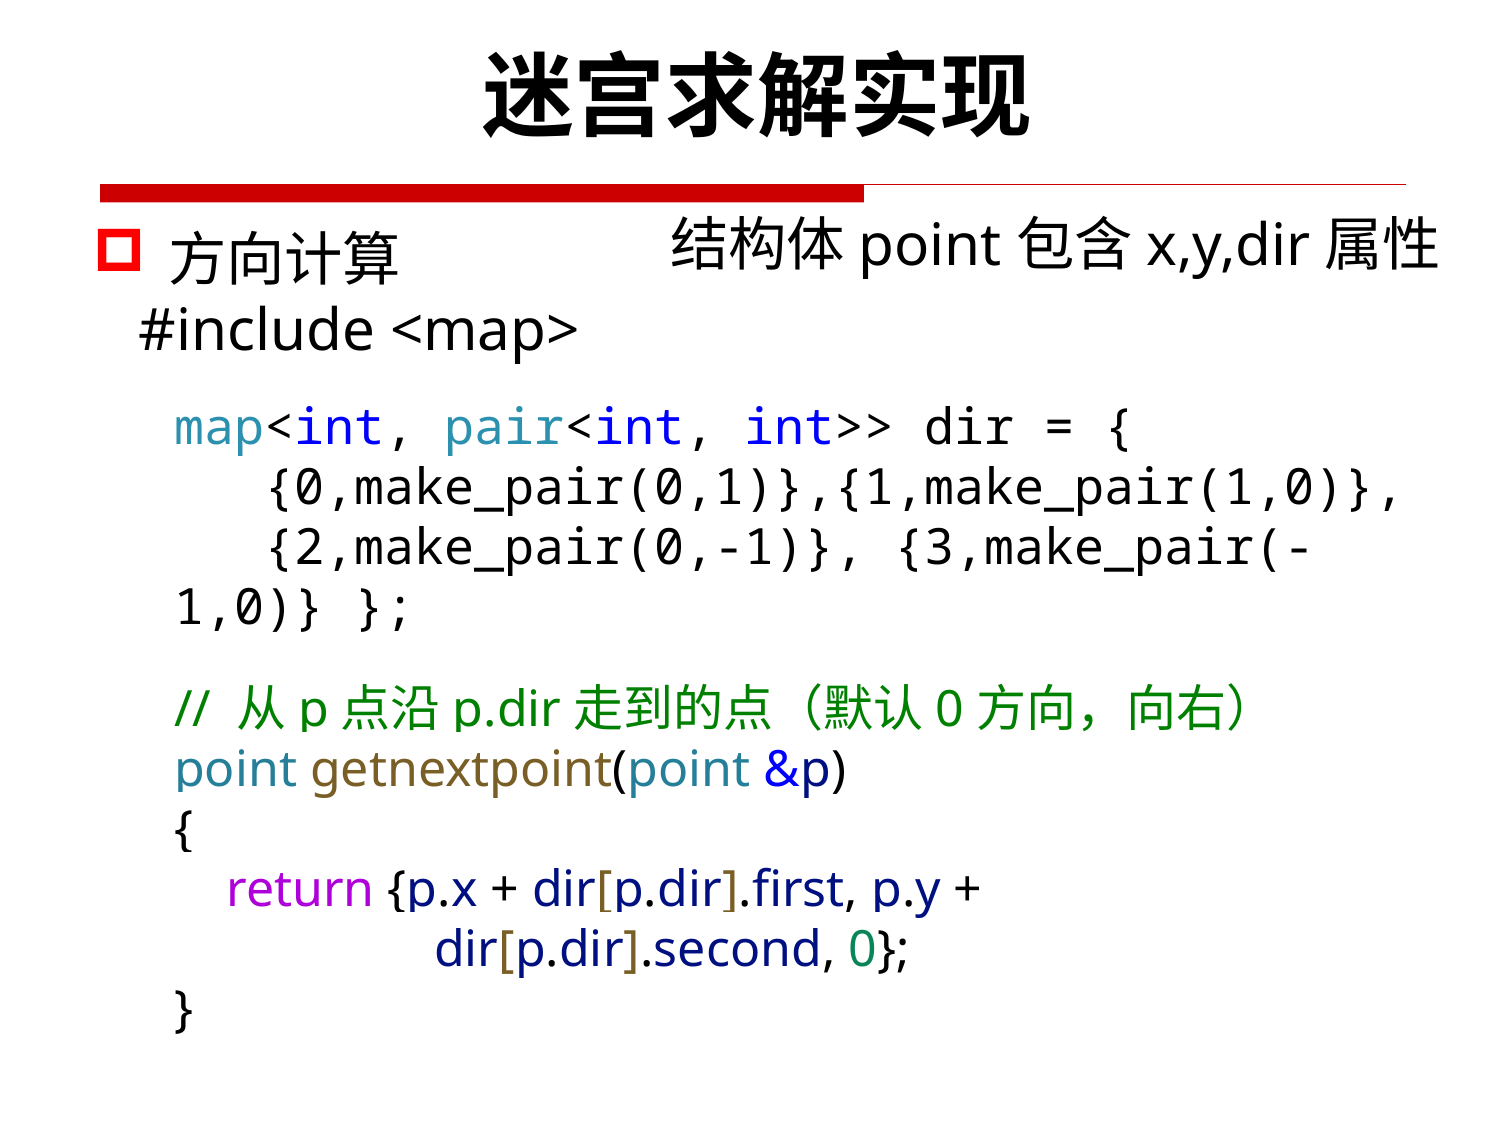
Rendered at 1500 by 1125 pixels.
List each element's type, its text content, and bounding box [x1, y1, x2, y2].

text_box 方向计算 #include <map> [78, 215, 1213, 370]
text_box 结构体point包含x,y,dir属性 [655, 199, 1467, 285]
text_box 迷宫求解实现 [63, 30, 1452, 156]
text_box map<int, pair<int, int>> dir = { {0,make_pair(0,1)},{1,make_pair(1,0)}, {2,make_pair(0,-1)}, {3,make_pair(-1,0)} }; [159, 387, 1500, 642]
text_box // 从p点沿p.dir走到的点（默认0方向，向右） point getnextpoint(point &p) { return {p.x + dir[p.dir].first, p.y + dir[p.dir].second, 0}; } [159, 668, 1452, 1044]
